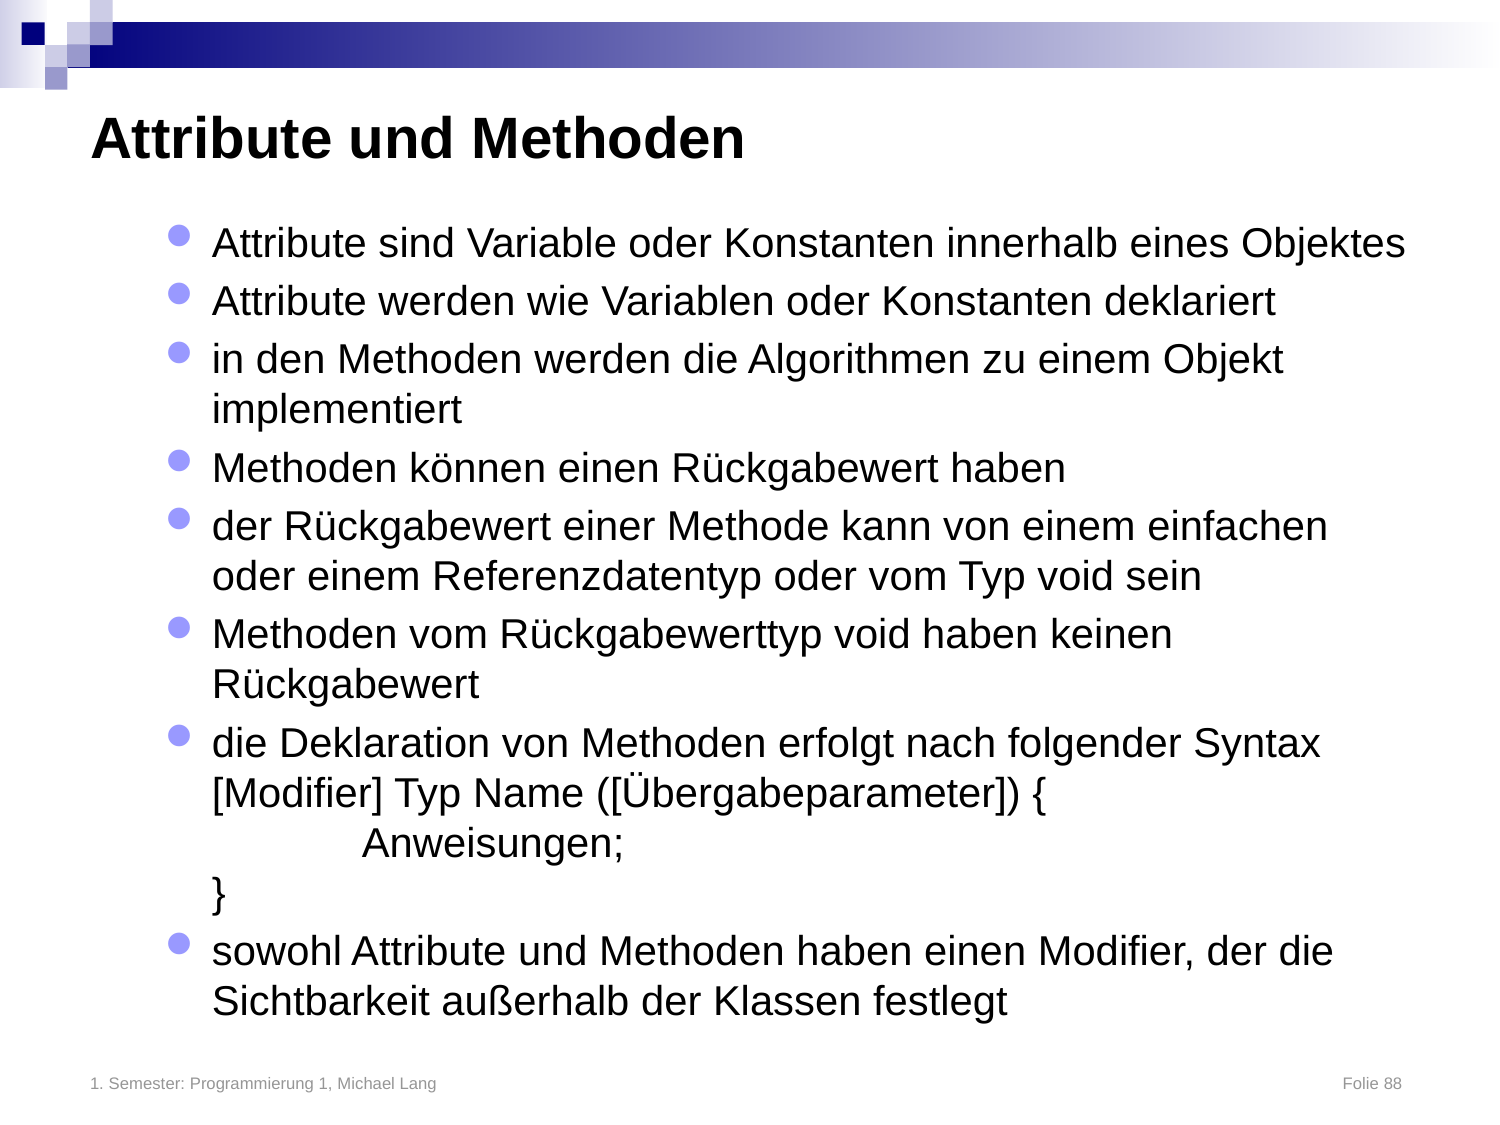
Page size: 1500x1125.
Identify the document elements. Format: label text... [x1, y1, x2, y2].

title Attribute und Methoden [75, 75, 1425, 197]
list Attribute sind Variable oder Konstanten innerhalb eines Objektes Attribute werden wie Variablen oder Konstanten deklariert in den Methoden werden die Algorithmen zu einem Objekt implementiert Methoden können einen Rückgabewert haben der Rückgabewert einer Methode kann von einem einfachen oder einem Referenzdatentyp oder vom Typ void sein Methoden vom Rückgabewerttyp void haben keinen Rückgabewert die Deklaration von Methoden erfolgt nach folgender Syntax [Modifier] Typ Name ([Übergabeparameter]) { Anweisungen; } sowohl Attribute und Methoden haben einen Modifier, der die Sichtbarkeit außerhalb der Klassen festlegt [75, 208, 1425, 1071]
footer 1. Semester: Programmierung 1, Michael Lang Folie 88 [74, 1024, 1426, 1101]
